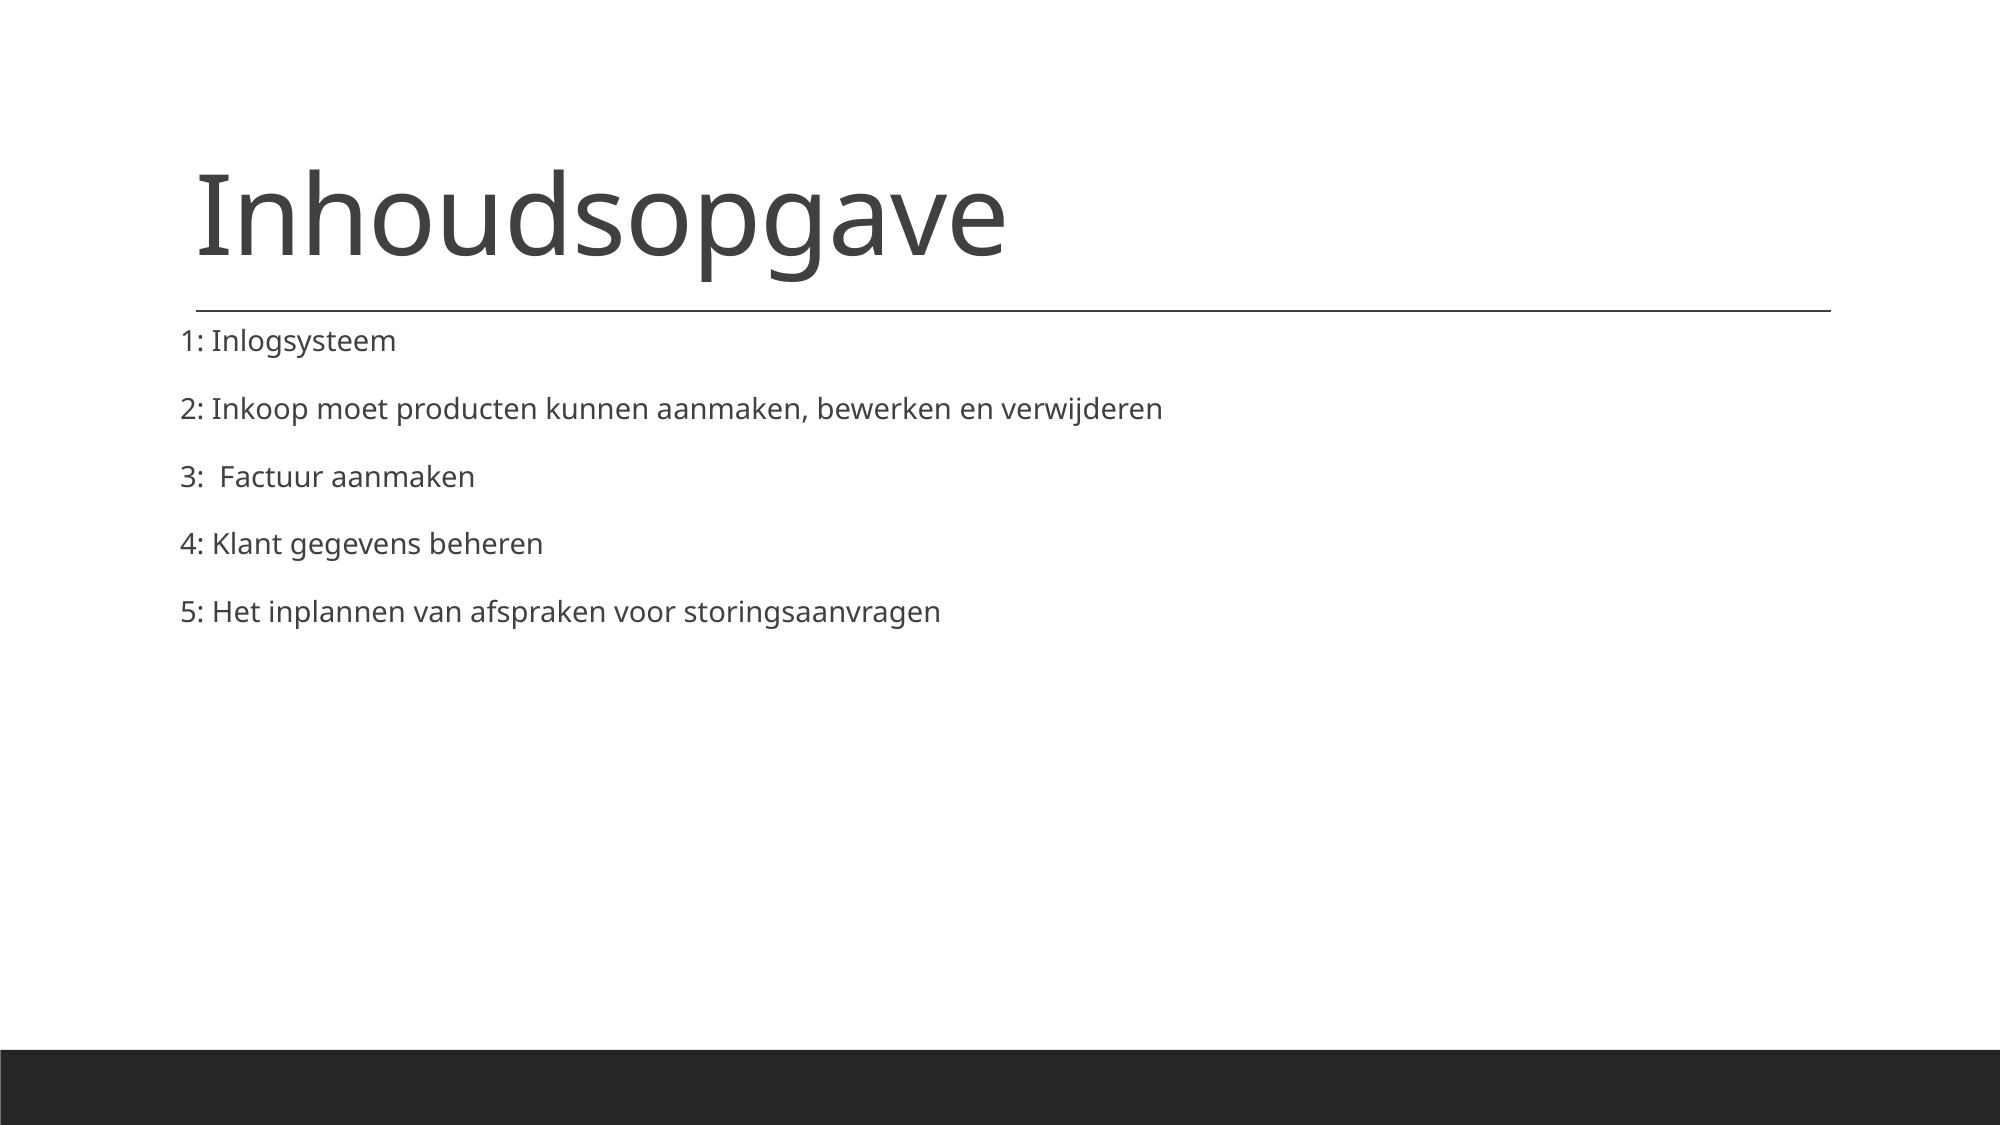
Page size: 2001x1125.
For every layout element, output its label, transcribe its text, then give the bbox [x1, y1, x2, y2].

title Inhoudsopgave [180, 47, 1830, 285]
list 1: Inlogsysteem 2: Inkoop moet producten kunnen aanmaken, bewerken en verwijderen 3: Factuur aanmaken 4: Klant gegevens beheren 5: Het inplannen van afspraken voor storingsaanvragen [180, 311, 1830, 1040]
